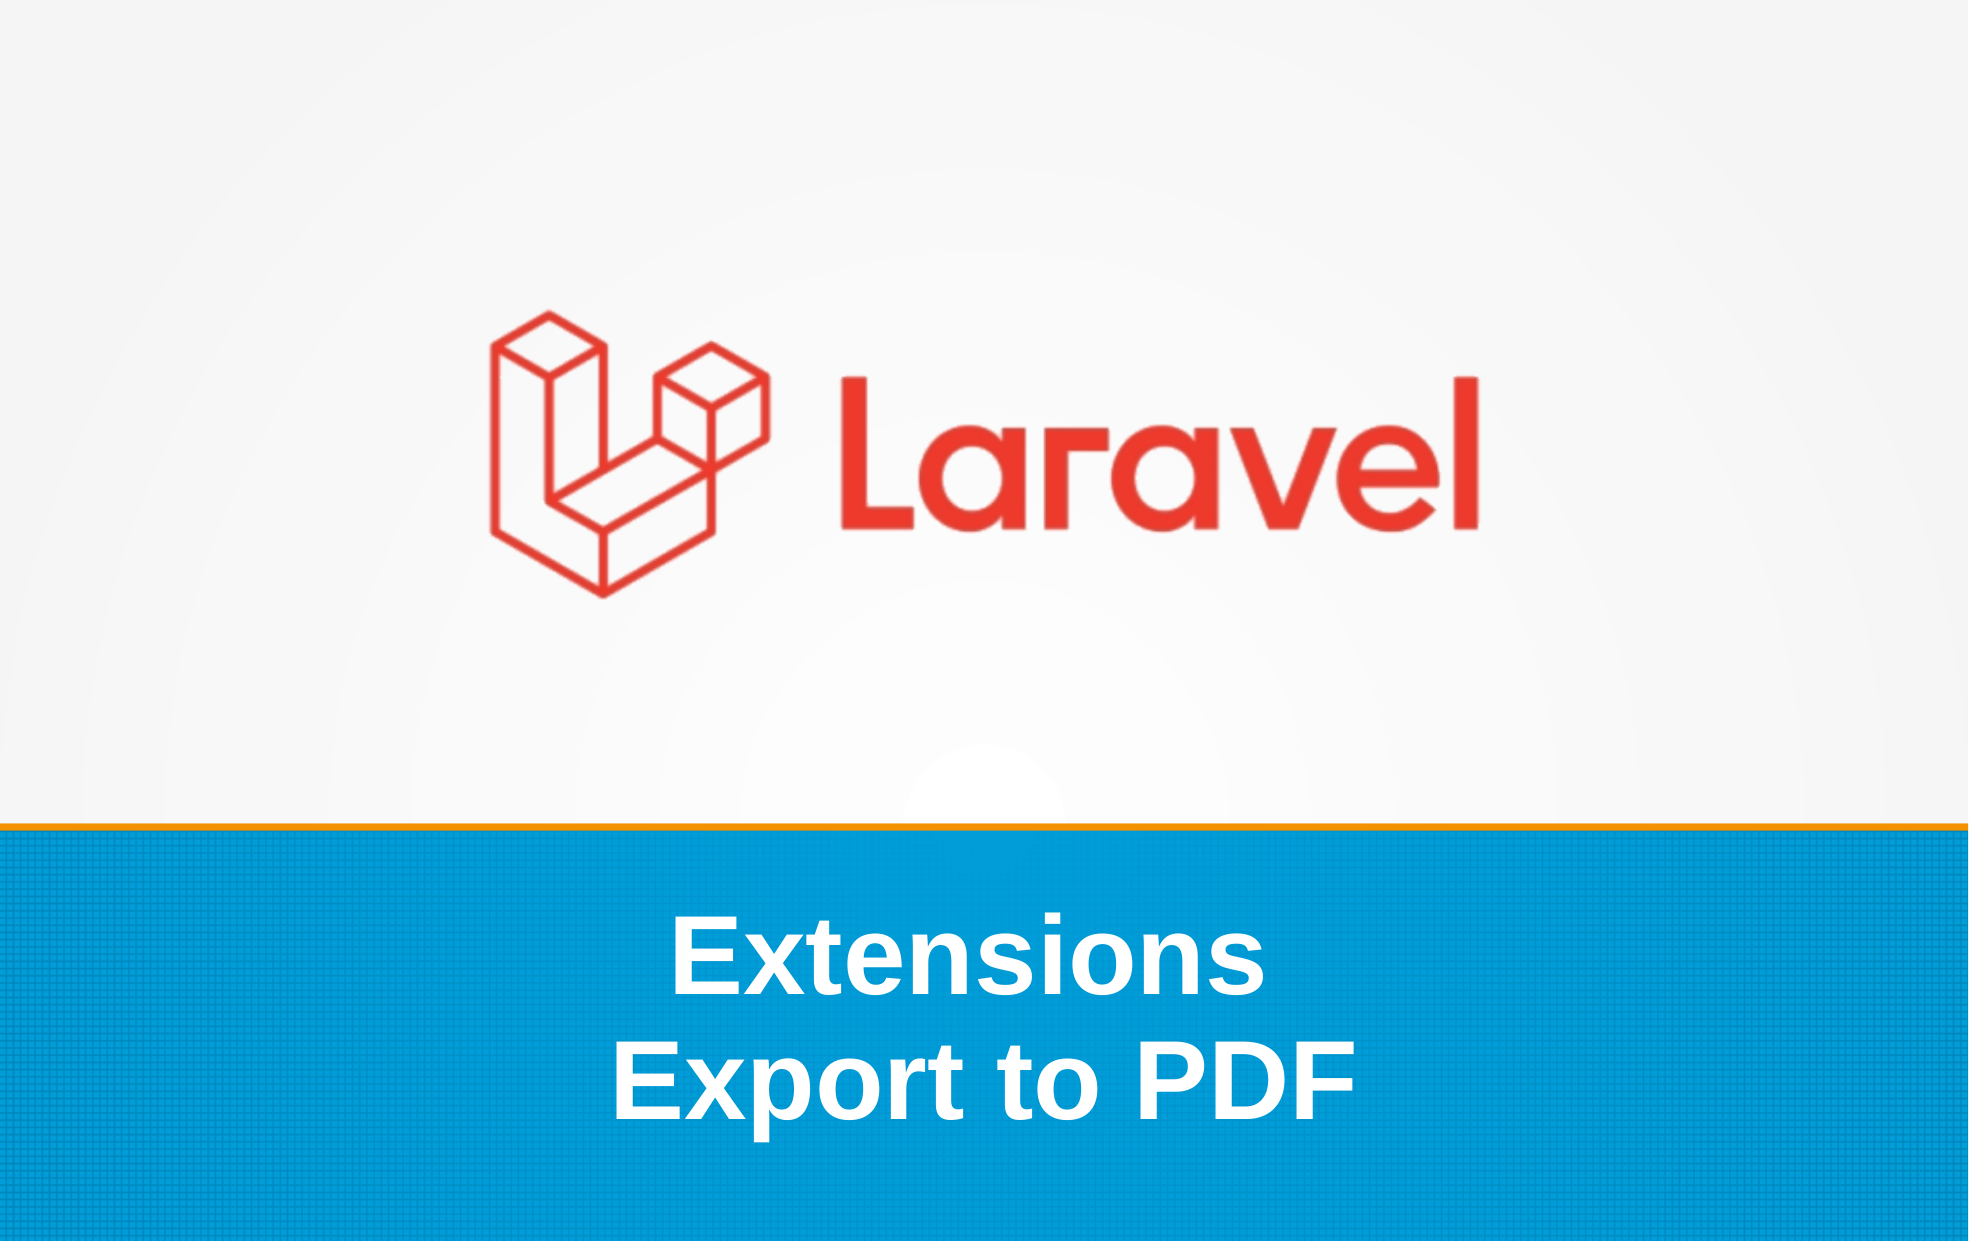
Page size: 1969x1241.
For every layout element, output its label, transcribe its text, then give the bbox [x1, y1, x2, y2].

text_box Extensions Export to PDF [98, 849, 1870, 1144]
picture [0, 0, 1969, 830]
